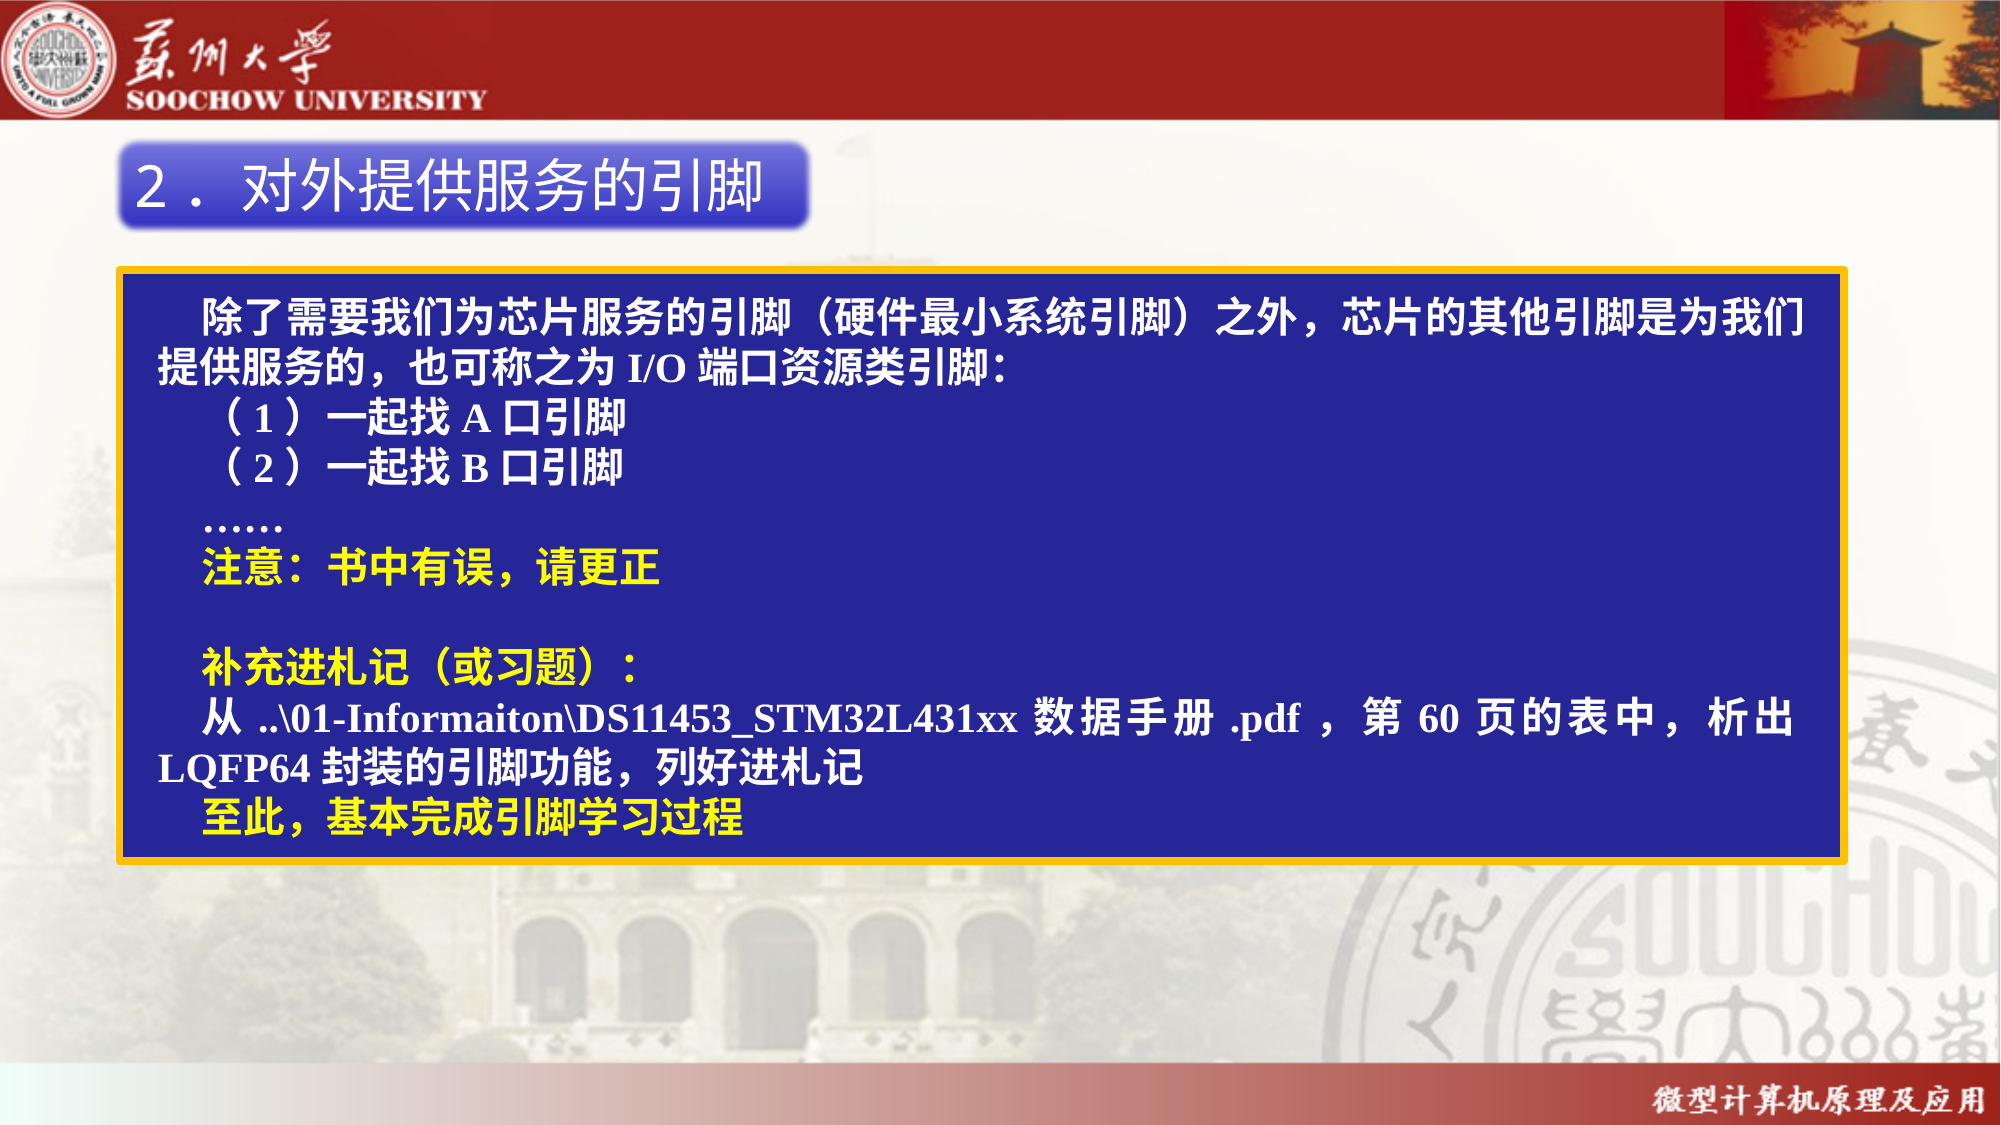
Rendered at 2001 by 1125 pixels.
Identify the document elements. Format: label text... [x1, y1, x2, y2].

text_box 除了需要我们为芯片服务的引脚（硬件最小系统引脚）之外，芯片的其他引脚是为我们提供服务的，也可称之为I/O端口资源类引脚： （1）一起找A口引脚 （2）一起找B口引脚 …… 注意：书中有误，请更正 补充进札记（或习题）： 从..\01-Informaiton\DS11453_STM32L431xx数据手册.pdf，第60页的表中，析出LQFP64封装的引脚功能，列好进札记 至此，基本完成引脚学习过程 [119, 269, 1844, 862]
picture [0, 0, 2001, 1125]
text_box 2．对外提供服务的引脚 [123, 147, 804, 225]
